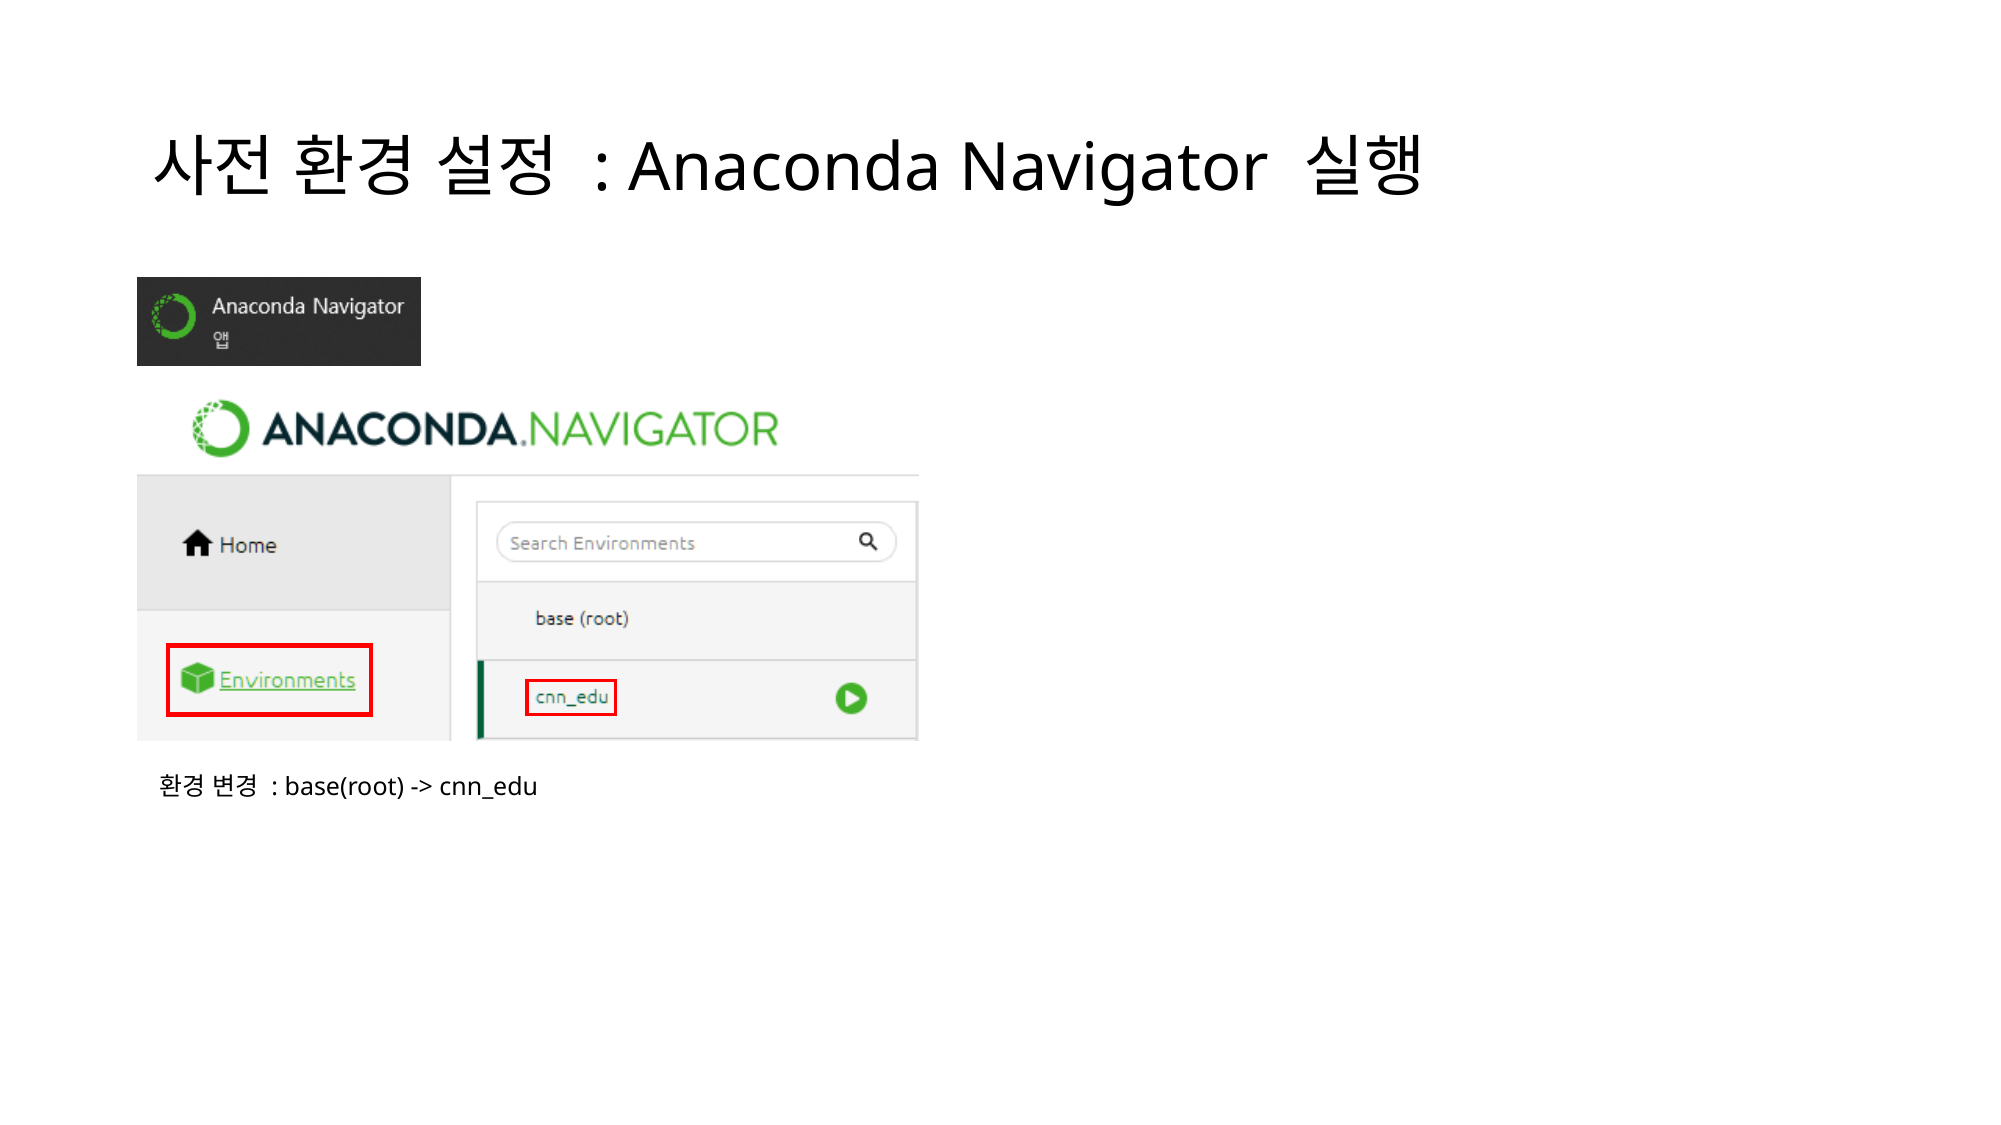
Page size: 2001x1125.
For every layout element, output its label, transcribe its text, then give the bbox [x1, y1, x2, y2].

picture [137, 277, 421, 366]
text_box 환경 변경 : base(root) -> cnn_edu [144, 762, 554, 808]
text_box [137, 387, 919, 741]
title 사전 환경 설정 : Anaconda Navigator 실행 [137, 59, 1863, 278]
